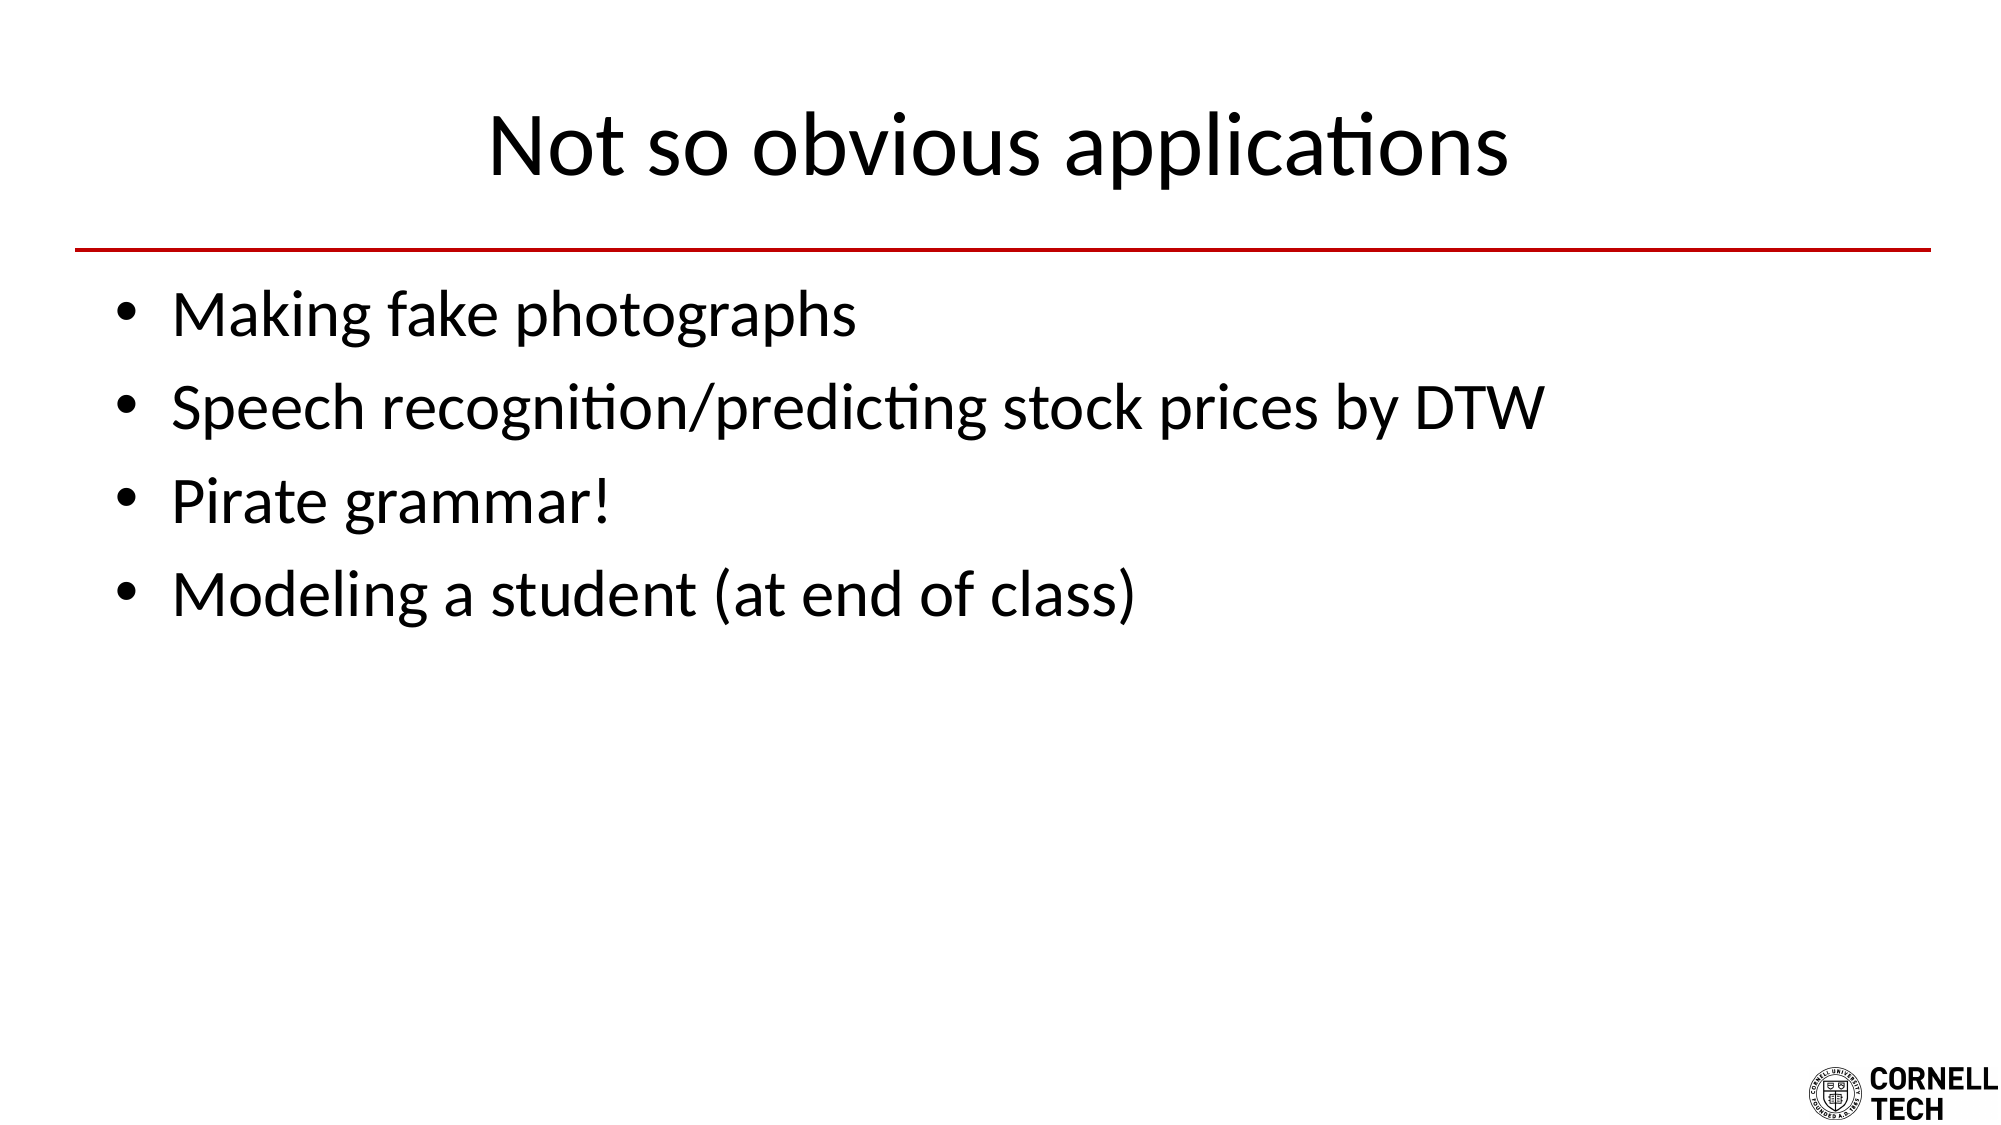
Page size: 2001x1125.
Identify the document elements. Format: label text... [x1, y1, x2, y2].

list Making fake photographs Speech recognition/predicting stock prices by DTW Pirate grammar! Modeling a student (at end of class) [99, 262, 1900, 1005]
picture [1809, 1067, 1998, 1120]
title Not so obvious applications [99, 45, 1900, 233]
